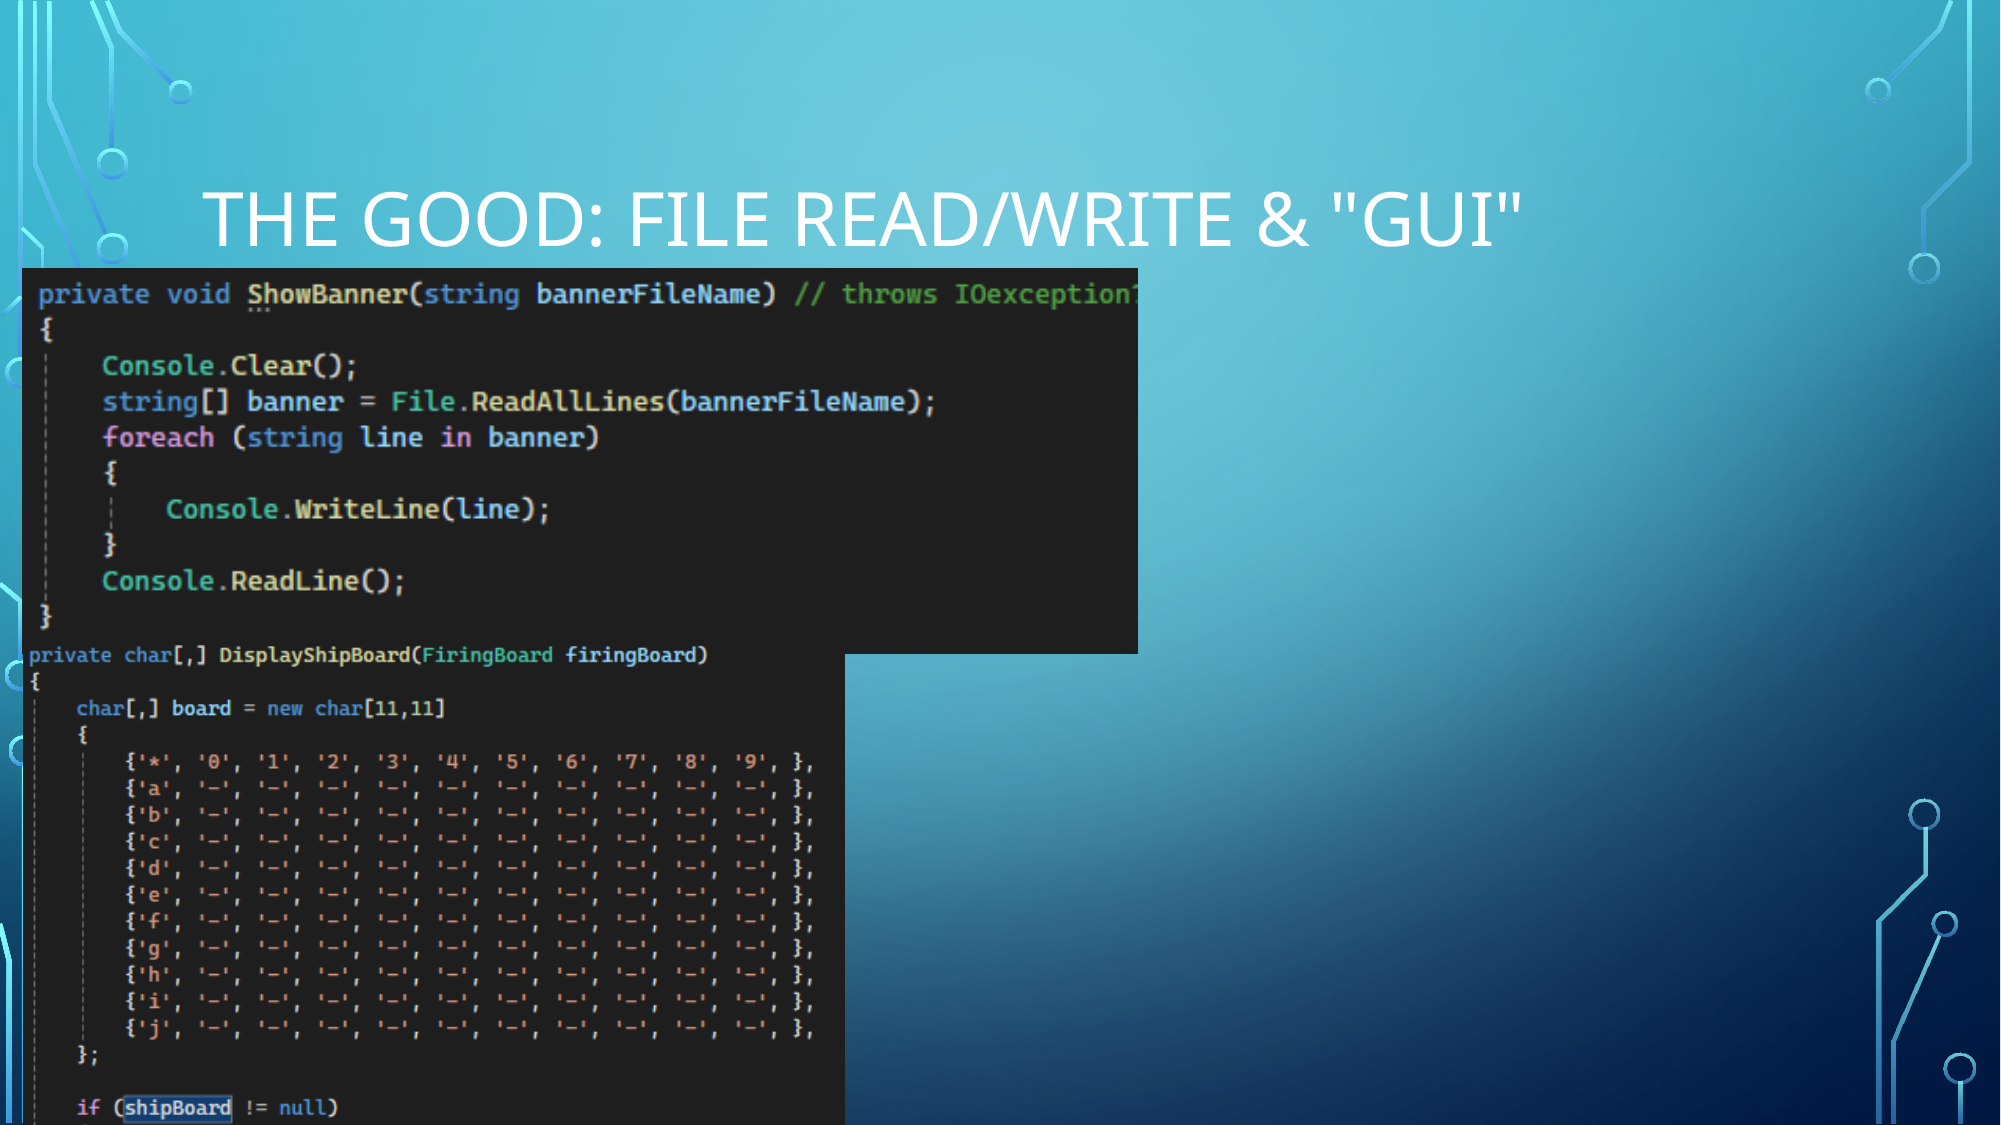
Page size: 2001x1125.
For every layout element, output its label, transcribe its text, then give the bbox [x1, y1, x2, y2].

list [22, 268, 1138, 655]
picture [23, 645, 845, 1125]
title the good: File Read/Write & "GUI" [187, 101, 1813, 344]
